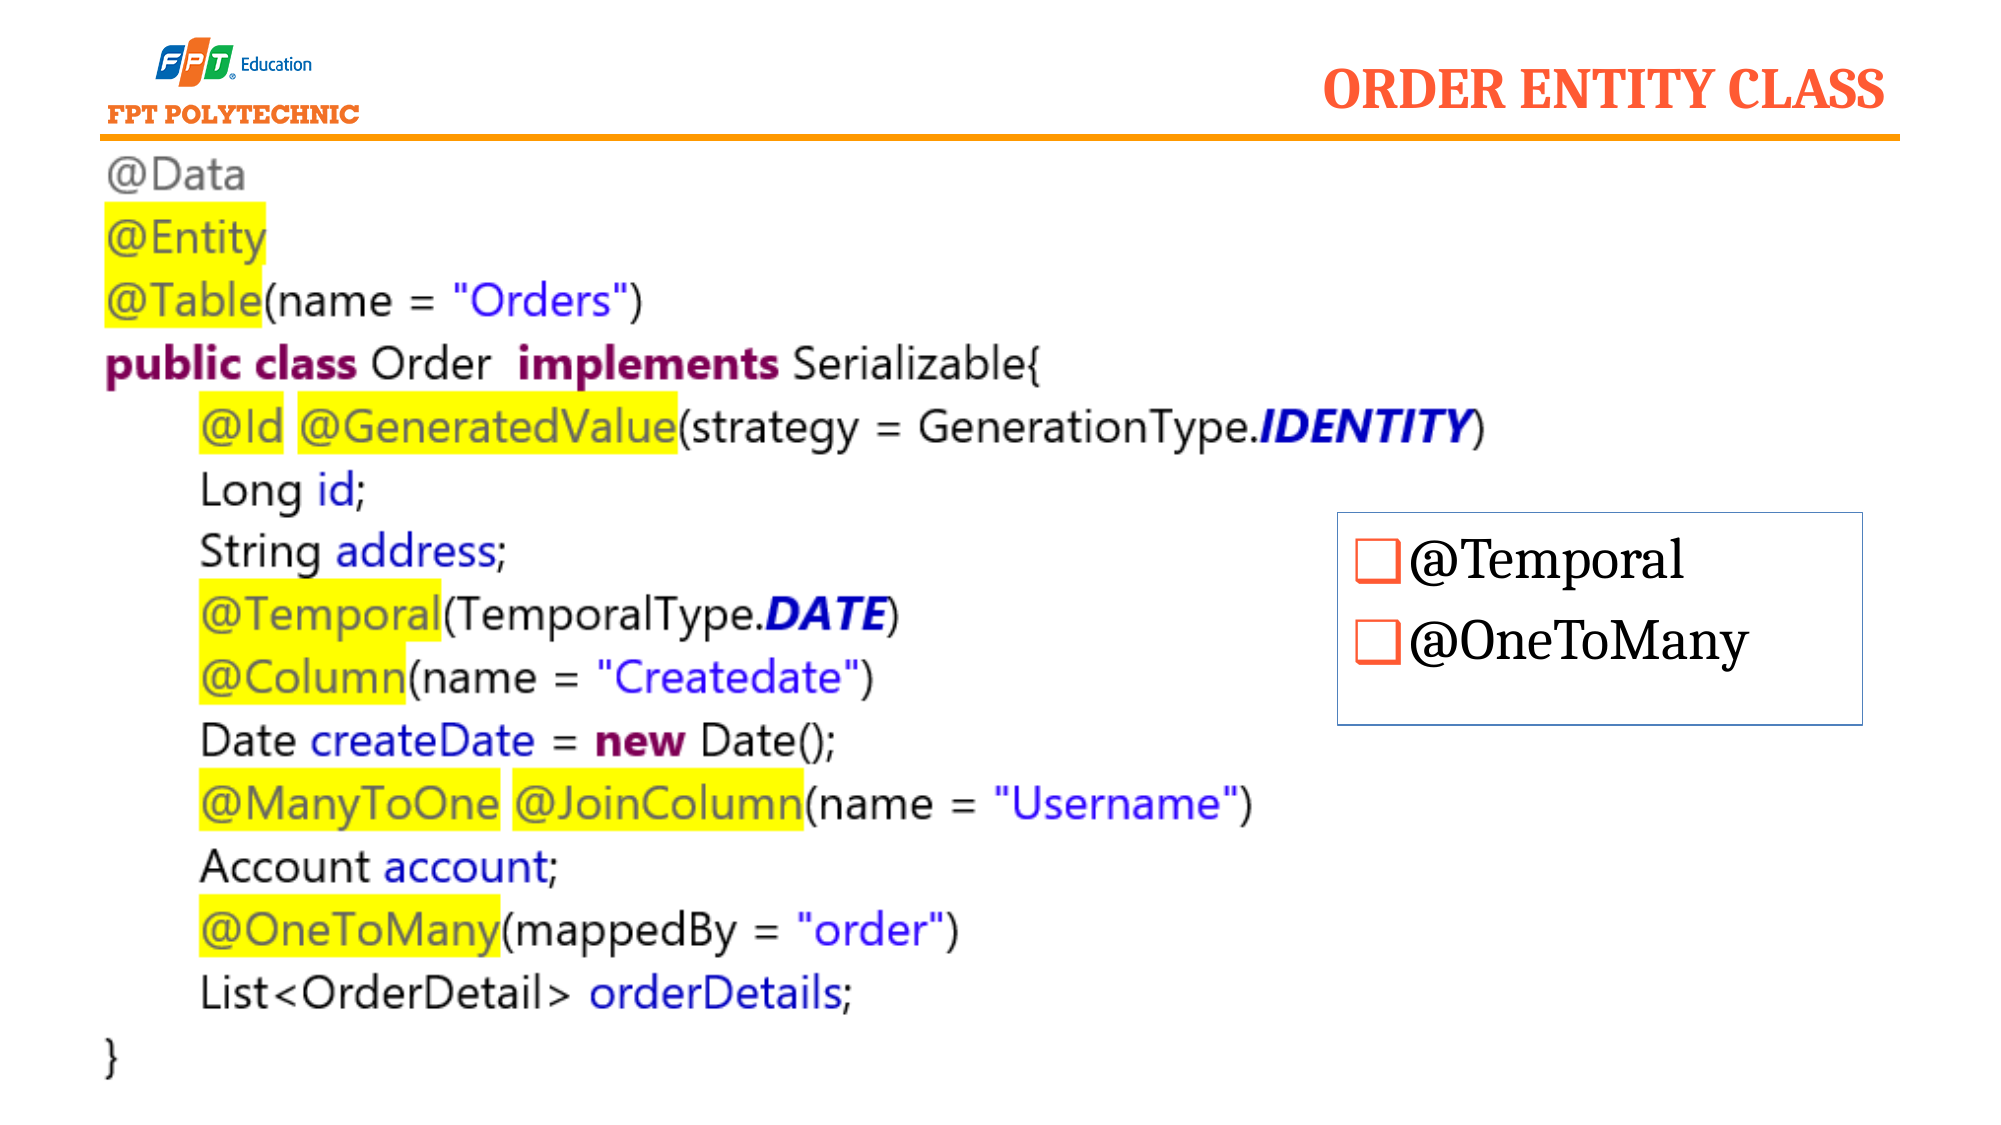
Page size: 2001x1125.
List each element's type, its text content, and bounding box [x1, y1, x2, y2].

title Order Entity Class [366, 45, 1900, 125]
list @Temporal @OneToMany [1504, 512, 1863, 725]
picture [99, 25, 367, 134]
picture [99, 135, 367, 143]
picture [99, 149, 1501, 1084]
